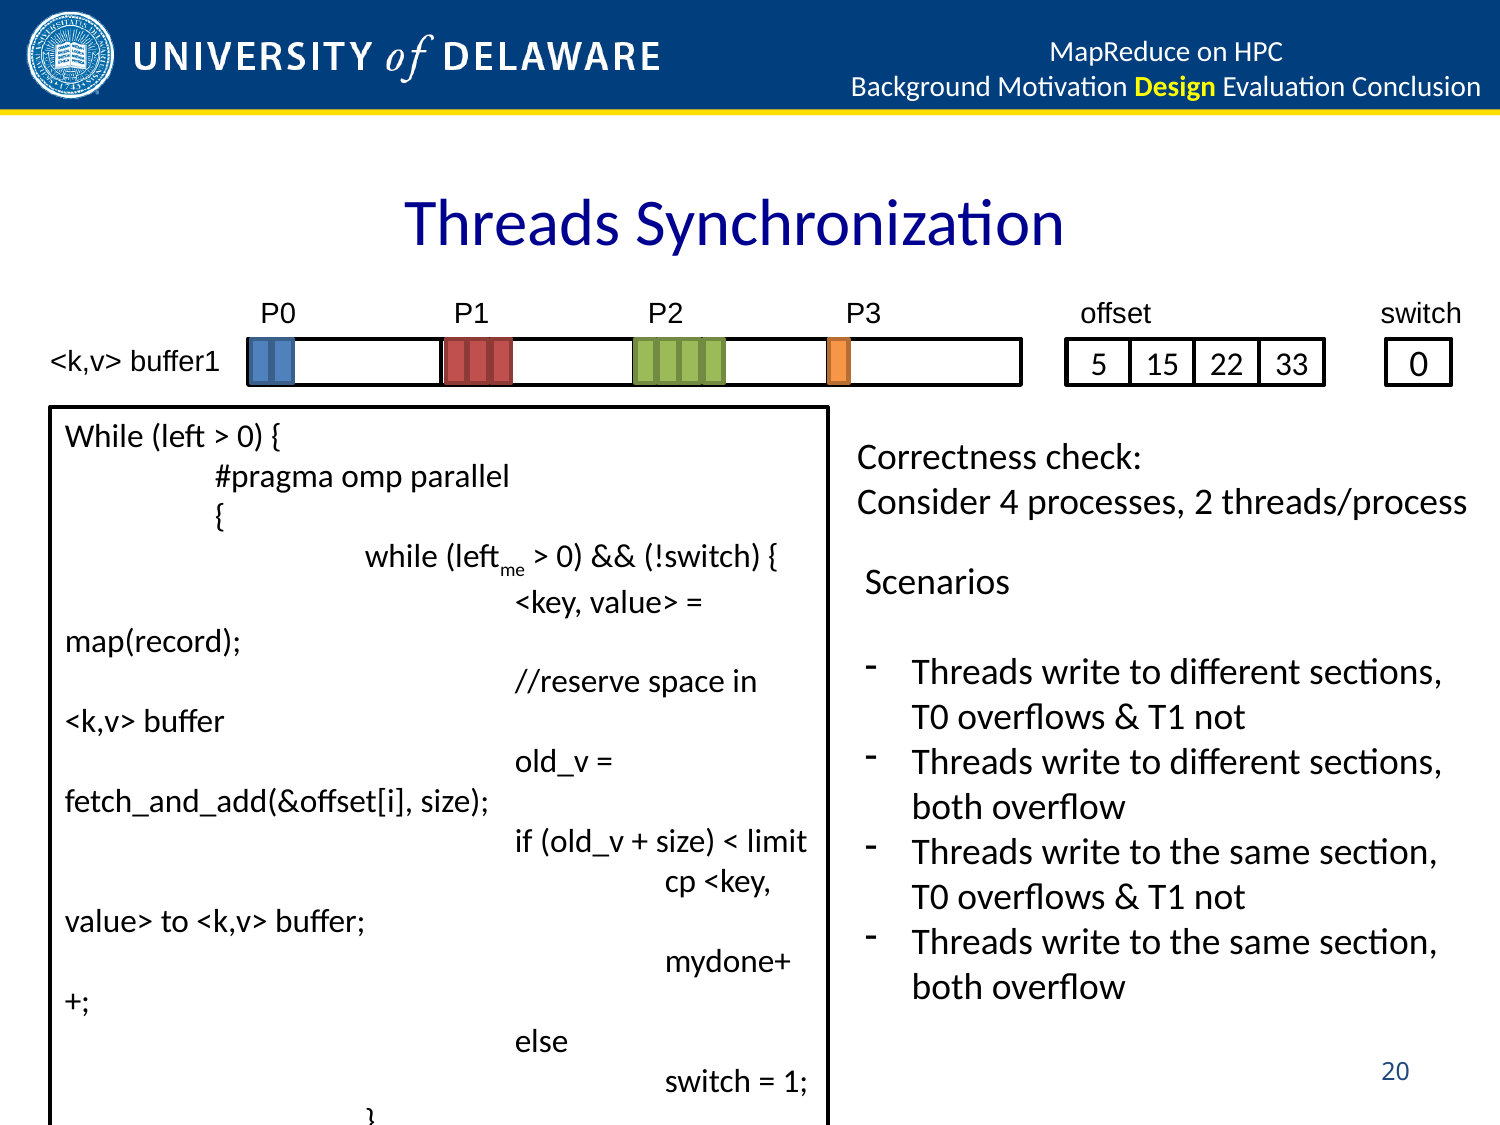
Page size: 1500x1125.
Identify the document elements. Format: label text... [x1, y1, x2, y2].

text_box Correctness check: Consider 4 processes, 2 threads/process [842, 424, 1484, 530]
picture [0, 0, 1500, 1125]
text_box While (left > 0) { #pragma omp parallel { while (leftme > 0) && (!switch) { <key, value> = map(record); //reserve space in <k,v> buffer old_v = fetch_and_add(&offset[i], size); if (old_v + size) < limit cp <key, value> to <k,v> buffer; mydone++; else switch = 1; } #pragma omp atomic left -= mydone; } } [48, 405, 830, 1125]
text_box Scenarios Threads write to different sections, T0 overflows & T1 not Threads write to different sections, both overflow Threads write to the same section, T0 overflows & T1 not Threads write to the same section, both overflow [849, 549, 1463, 1060]
title Threads Synchronization [75, 137, 1425, 285]
text_box MapReduce on HPC Background Motivation Design Evaluation Conclusion [835, 24, 1497, 110]
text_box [41, 287, 1476, 386]
slide_number 20 [1074, 1060, 1425, 1103]
